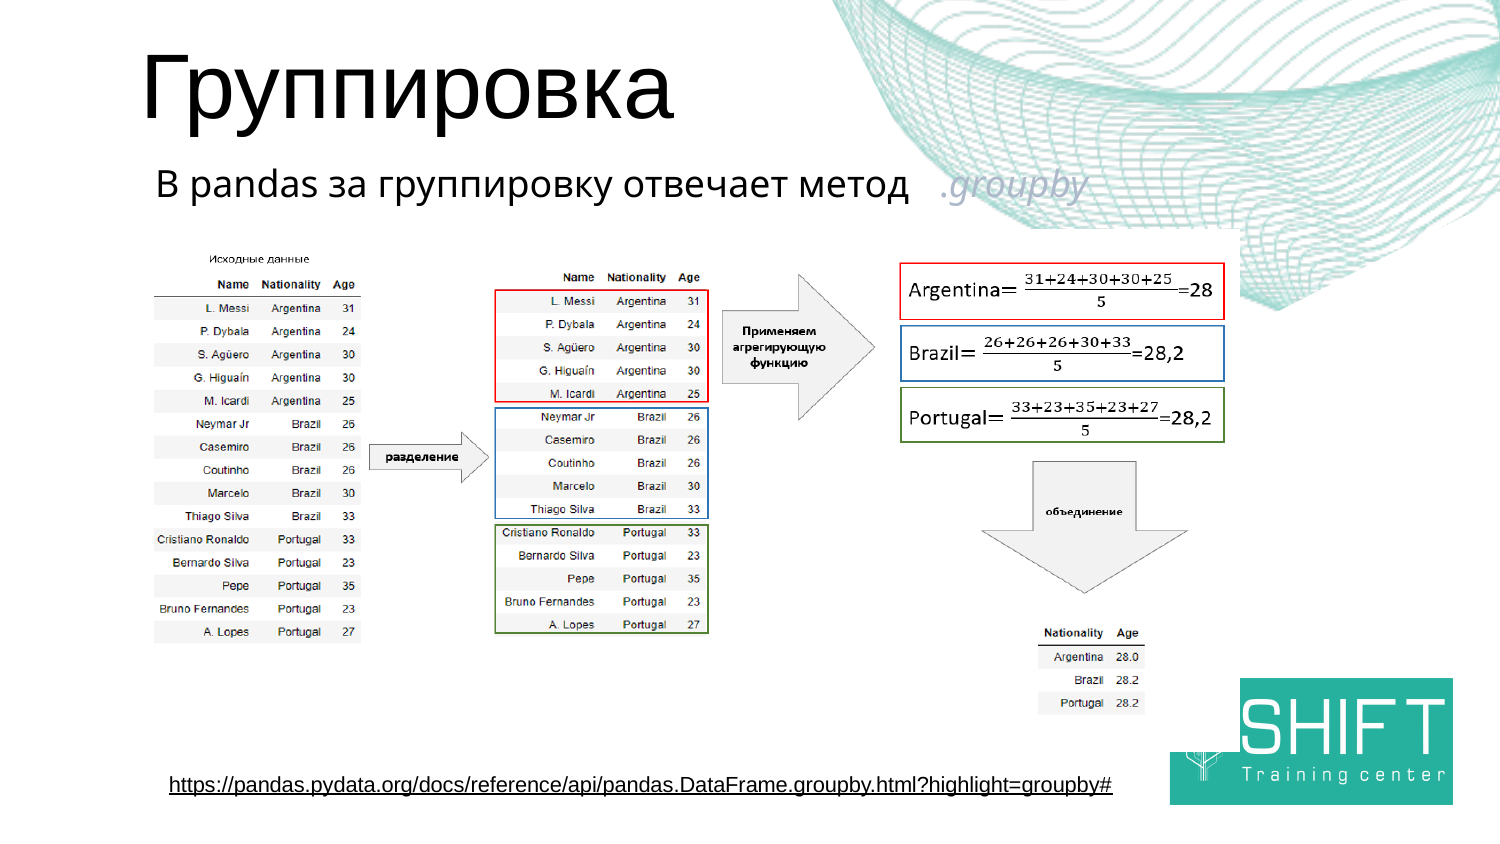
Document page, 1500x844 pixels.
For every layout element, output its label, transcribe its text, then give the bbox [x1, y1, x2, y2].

picture [153, 229, 1453, 805]
title Группировка [140, 35, 1360, 144]
text_box В pandas за группировку отвечает метод .groupby [140, 152, 1197, 213]
text_box https://pandas.pydata.org/docs/reference/api/pandas.DataFrame.groupby.html?highlight=groupby# [154, 762, 1400, 804]
